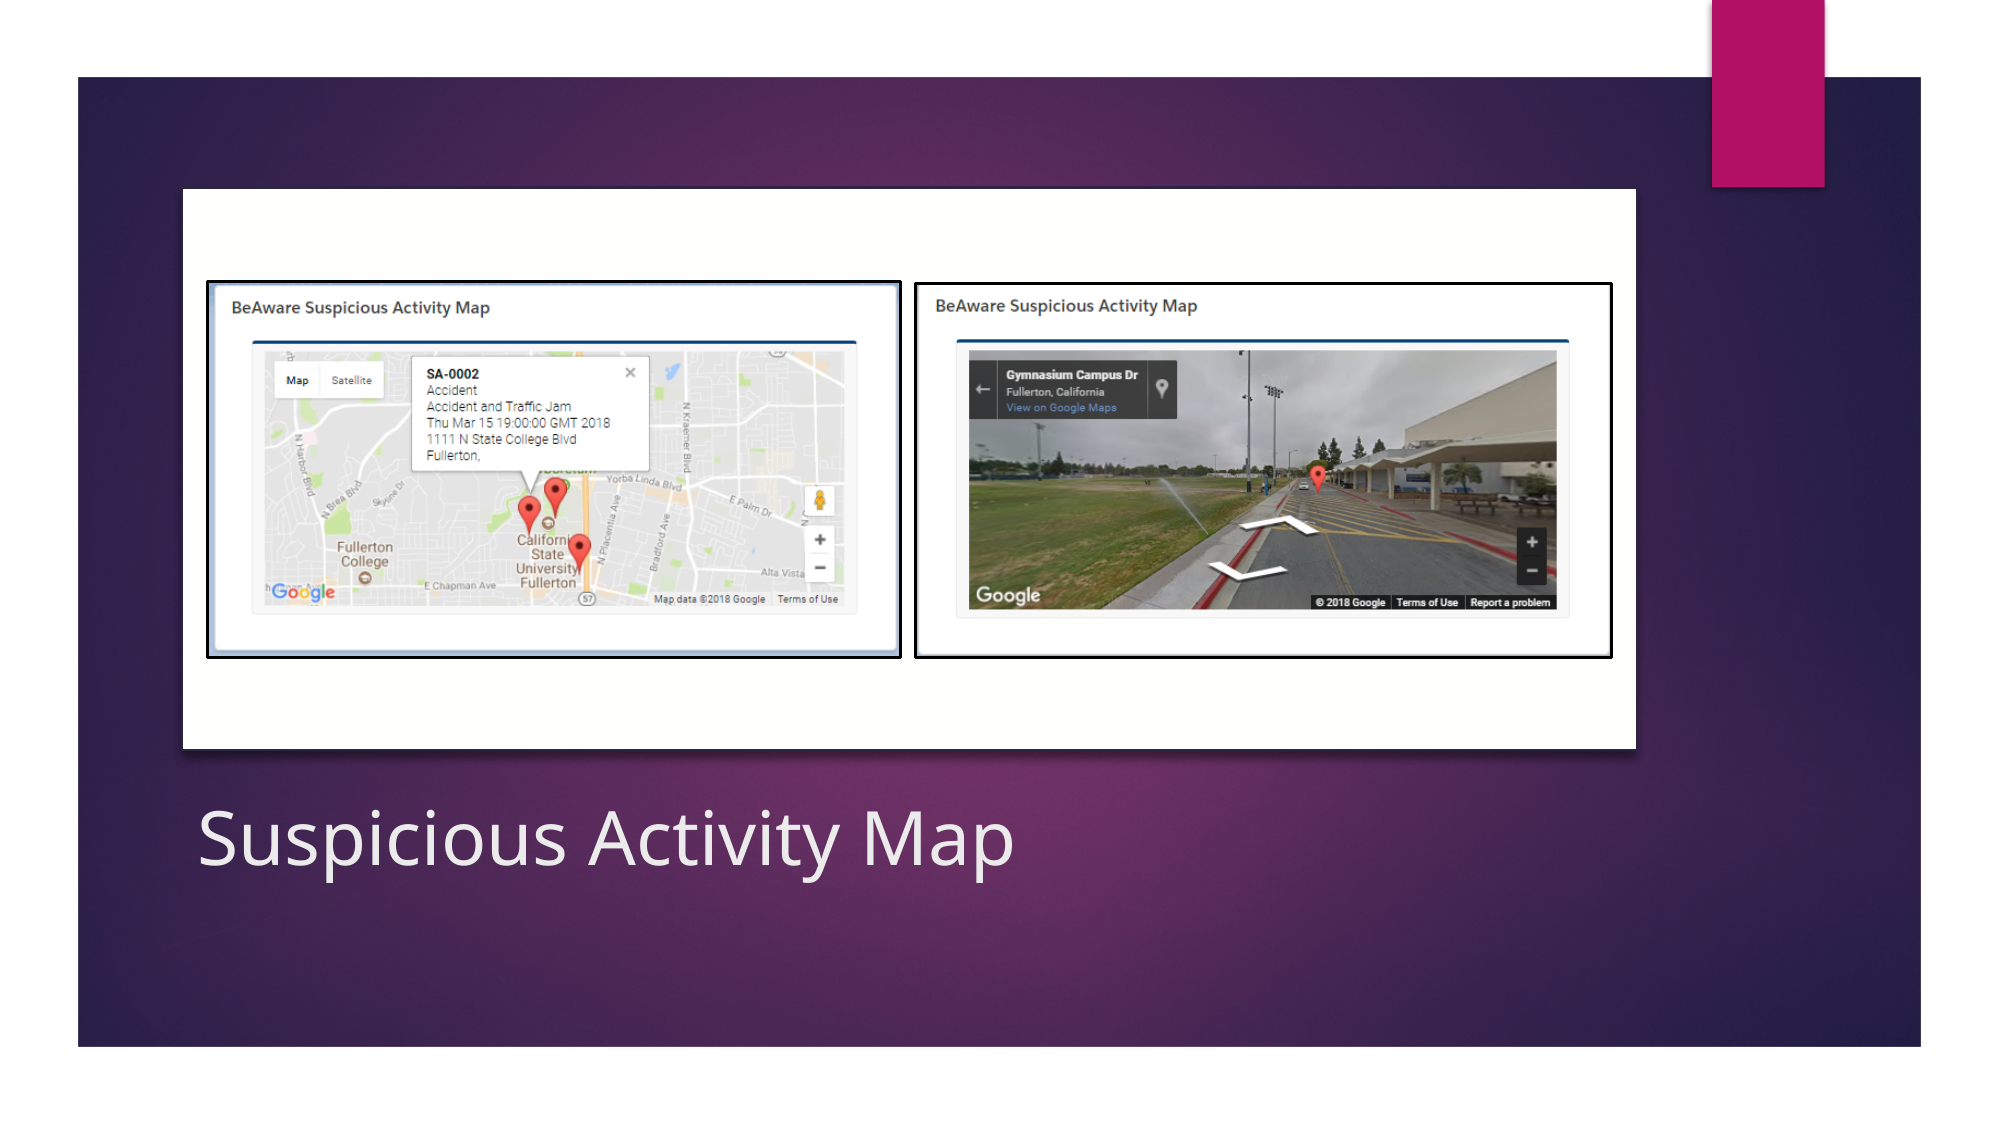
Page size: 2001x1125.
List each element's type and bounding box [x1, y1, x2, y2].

picture [916, 284, 1611, 657]
picture [208, 282, 900, 657]
text_box [0, 0, 2000, 1125]
